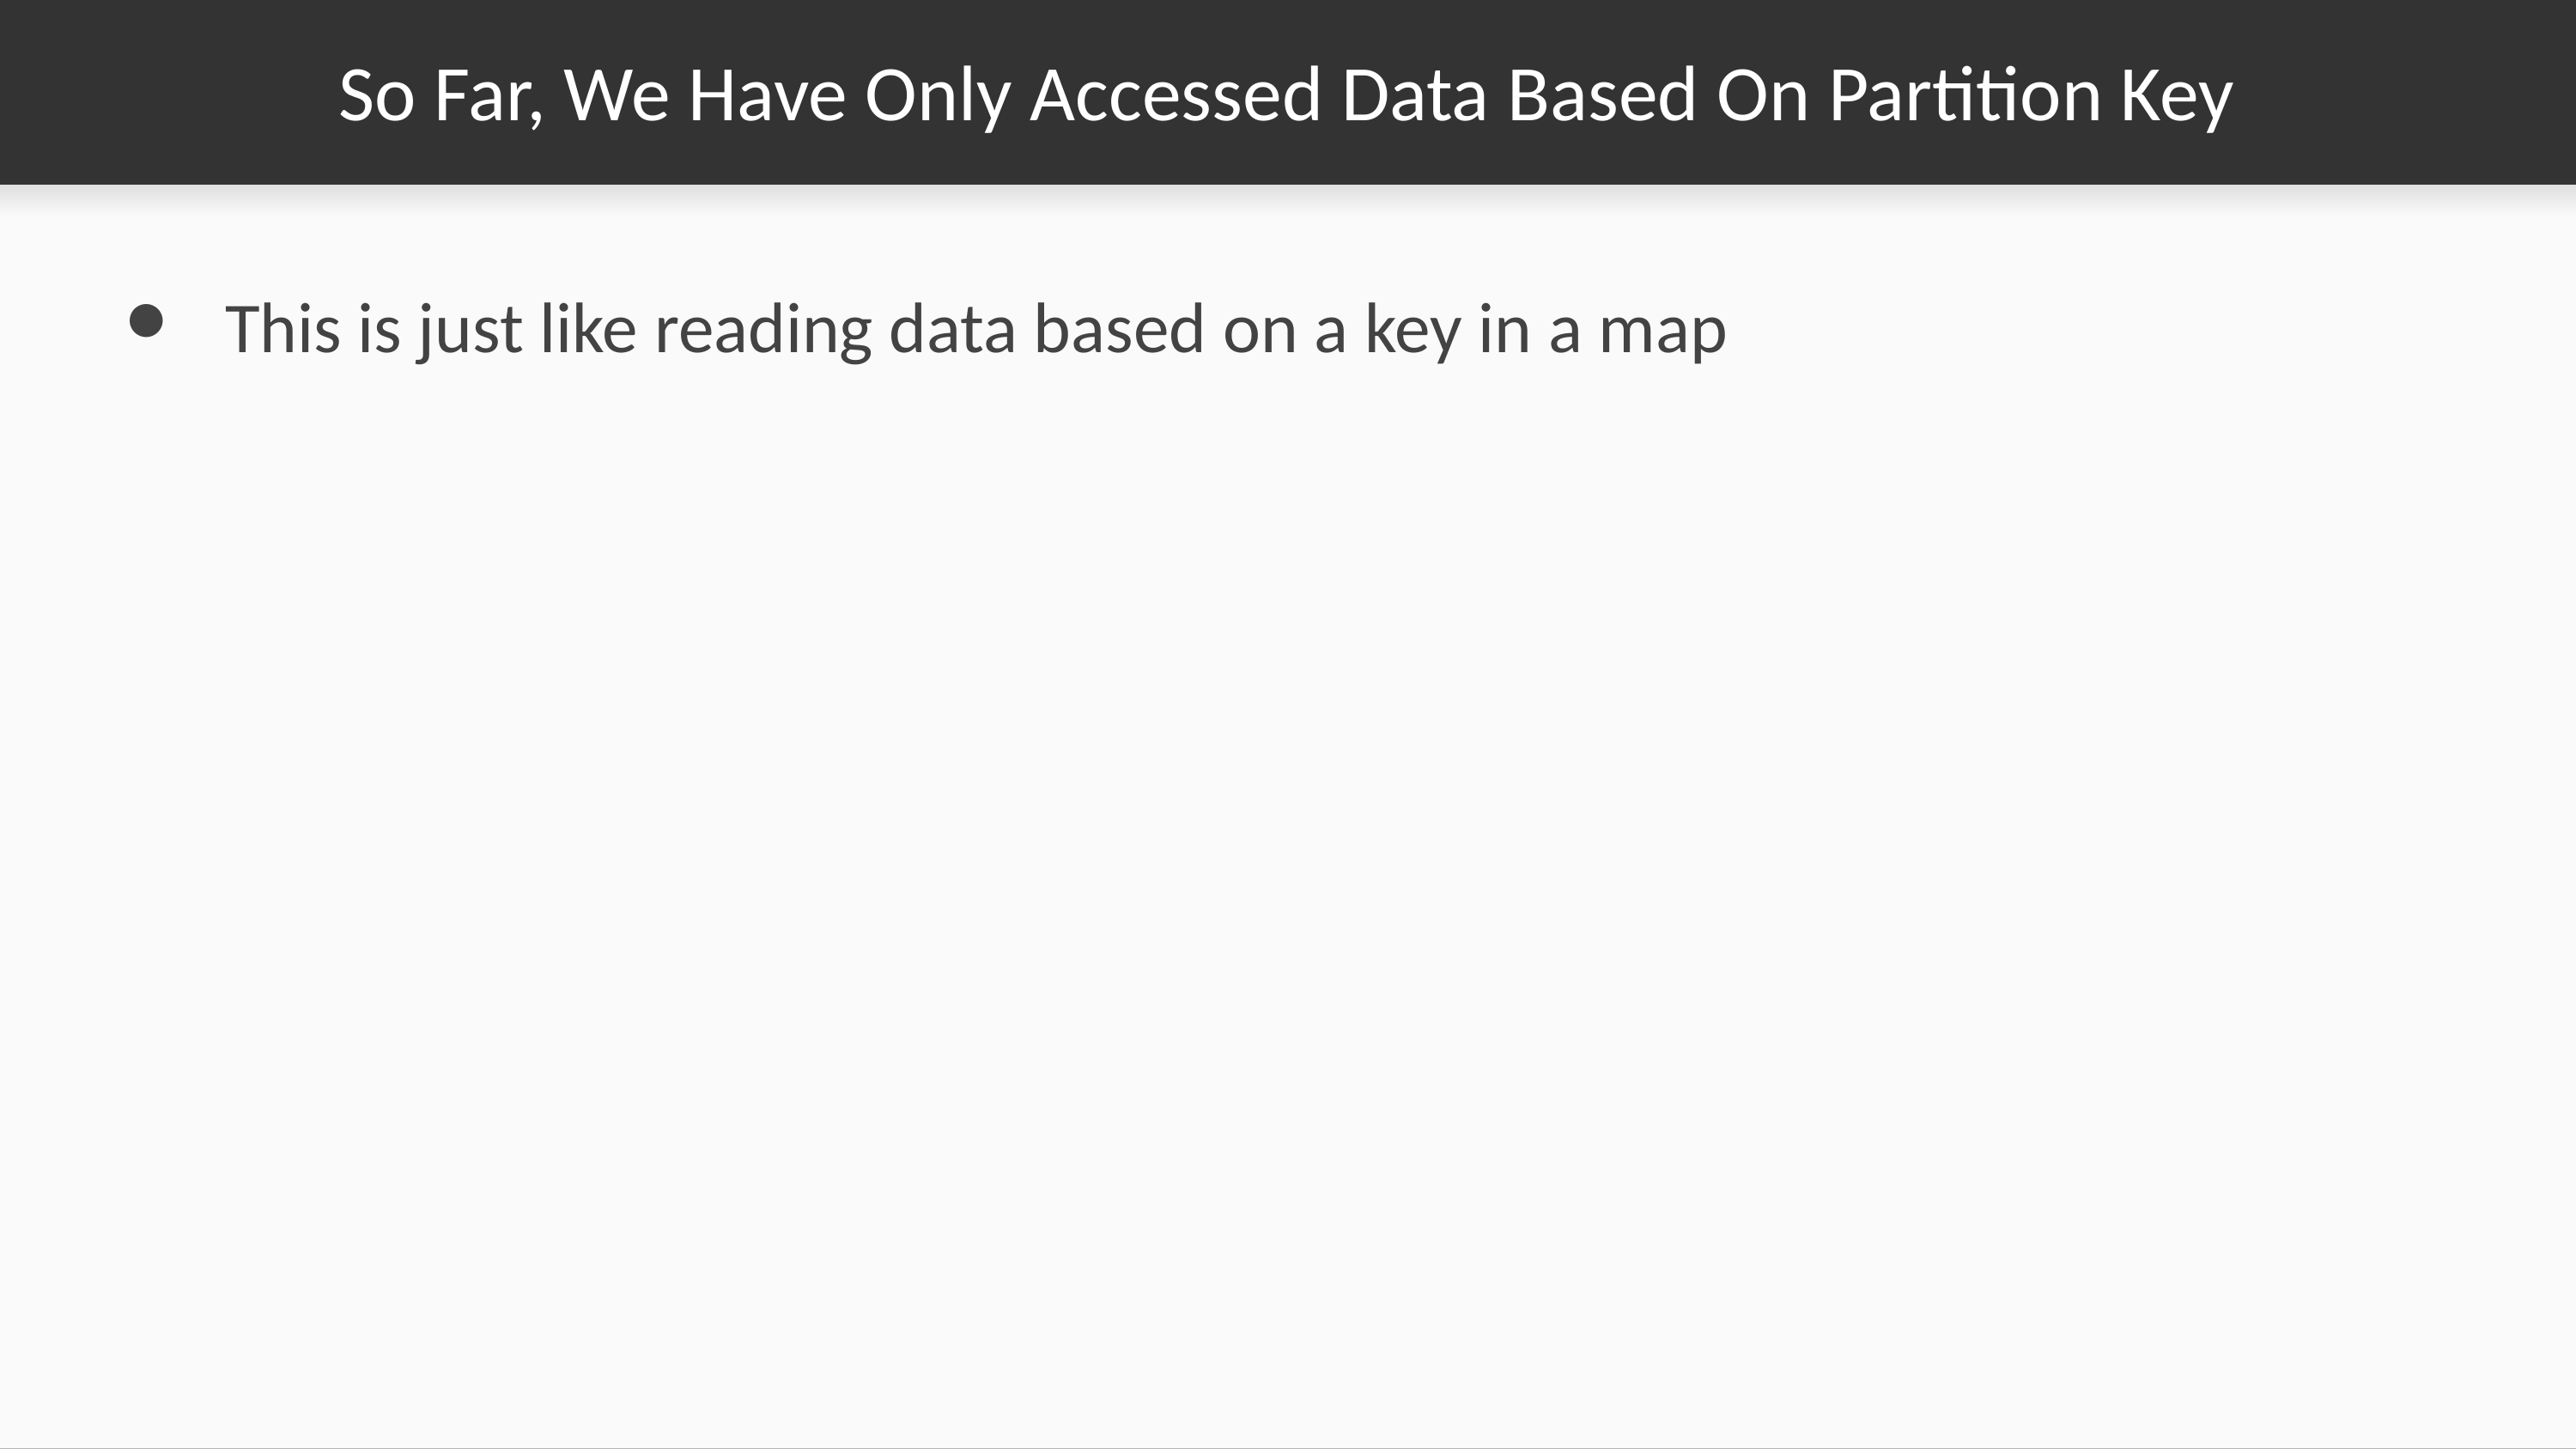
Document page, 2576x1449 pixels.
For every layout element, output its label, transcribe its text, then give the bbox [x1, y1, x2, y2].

title So Far, We Have Only Accessed Data Based On Partition Key [28, 4, 2547, 174]
text_box This is just like reading data based on a key in a map [70, 241, 2568, 1396]
